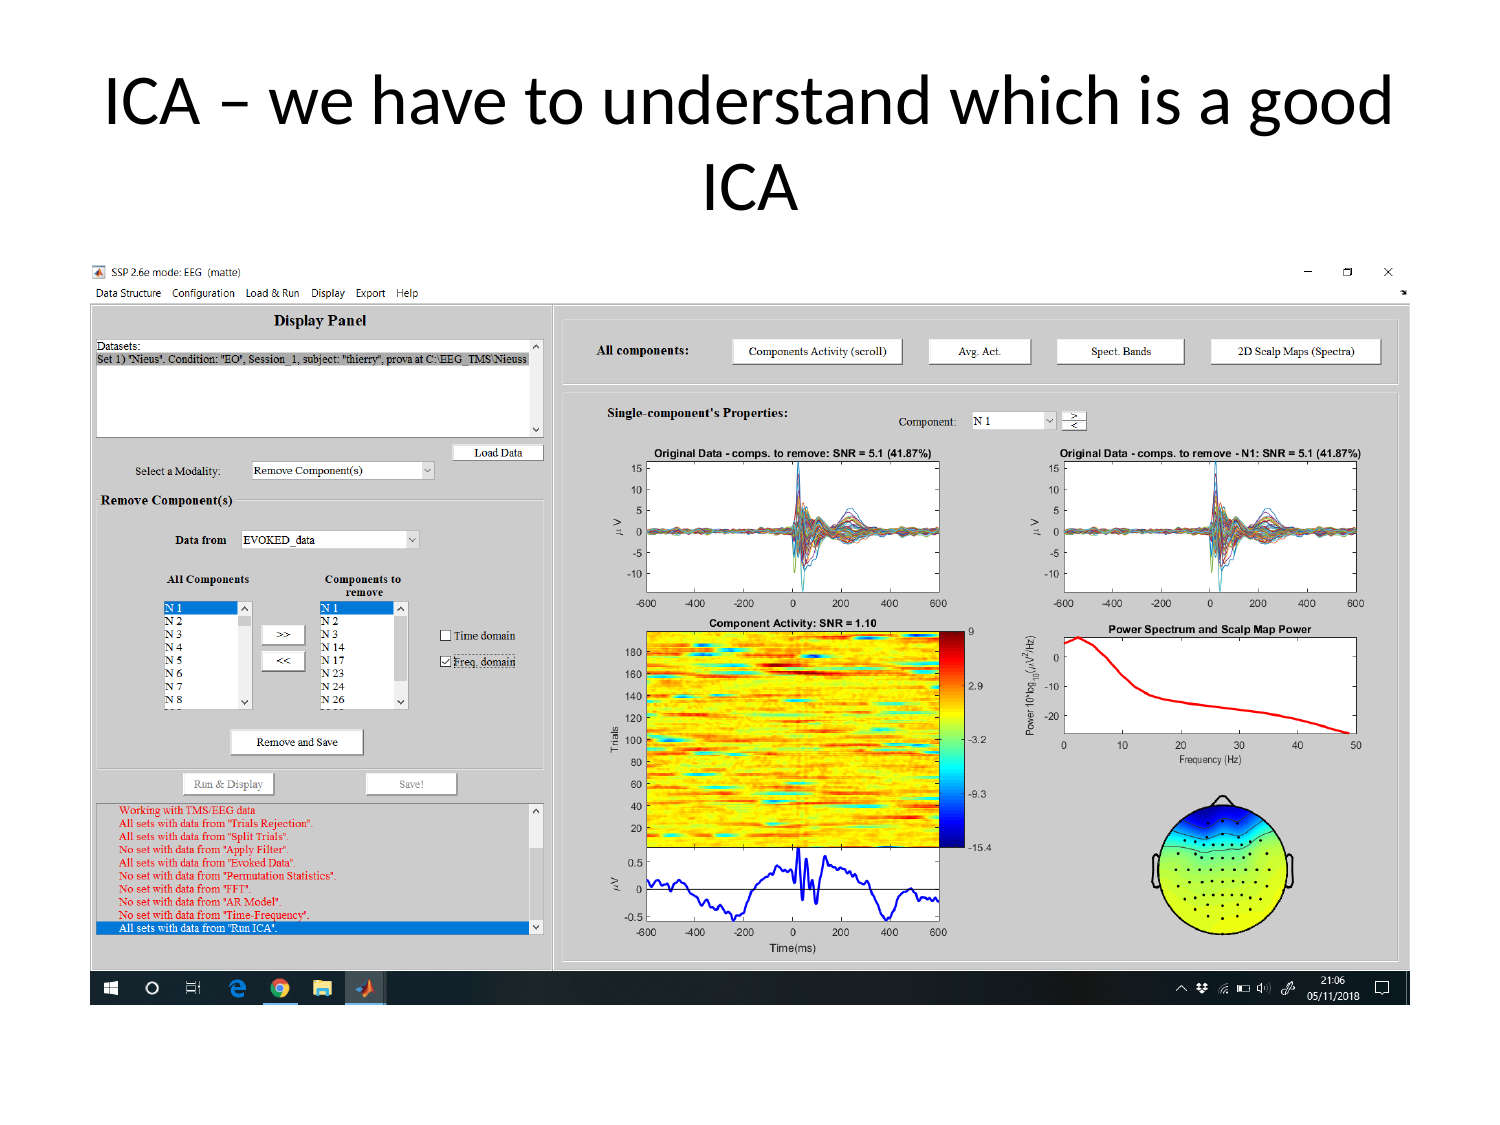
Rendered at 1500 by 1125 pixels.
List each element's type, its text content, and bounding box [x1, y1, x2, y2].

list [89, 262, 1411, 1006]
title ICA – we have to understand which is a good ICA [75, 45, 1425, 233]
